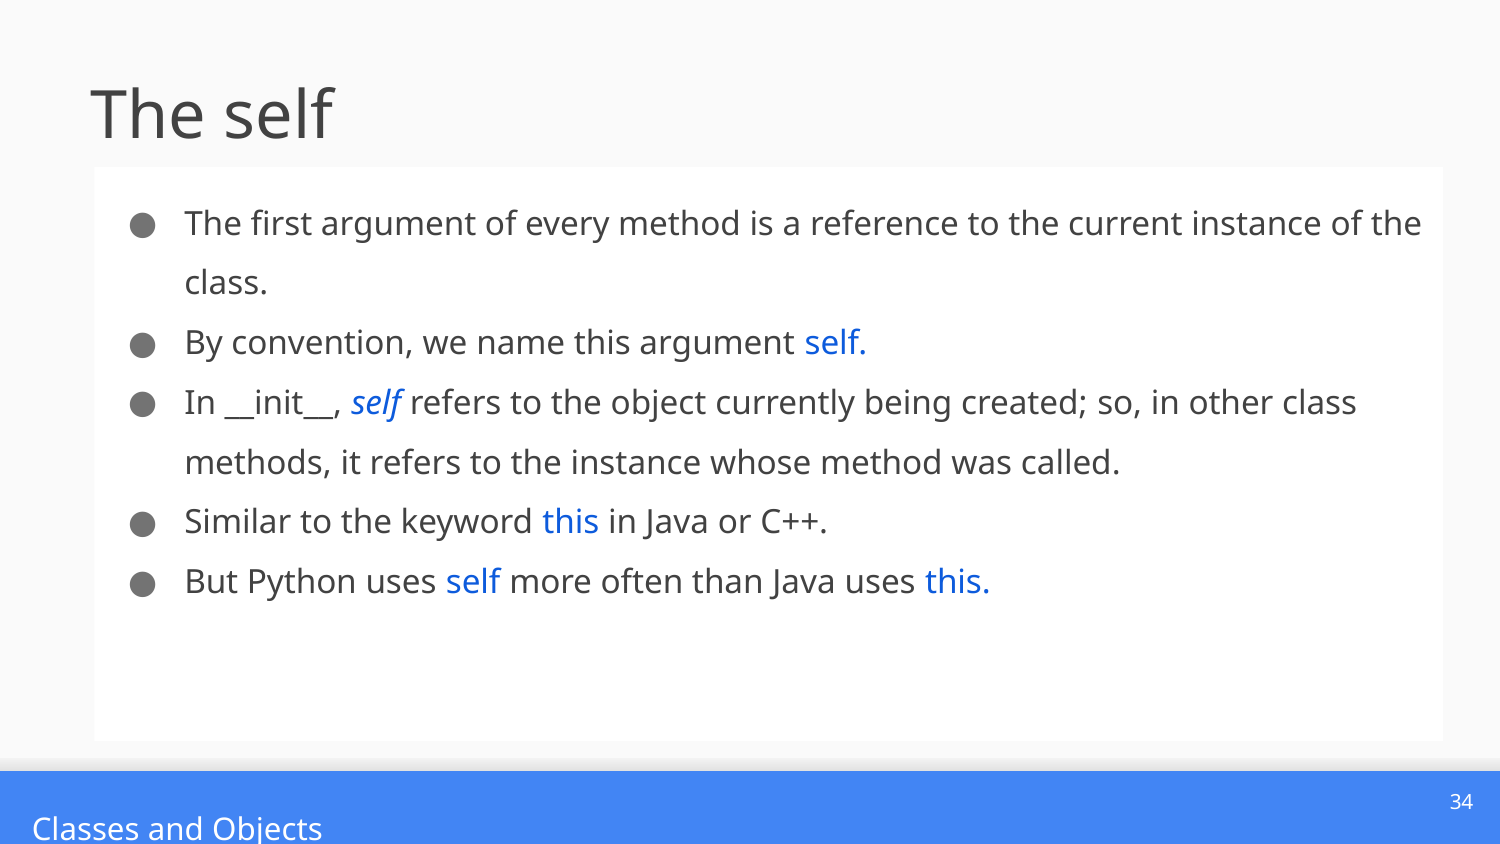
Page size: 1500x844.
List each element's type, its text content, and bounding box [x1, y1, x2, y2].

title The self [75, 41, 1425, 168]
slide_number 34 [1398, 770, 1489, 835]
list ﻿The first argument of every method is a reference to the current instance of the class. ﻿By convention, we name this argument self. In __init__, self refers to the object ﻿currently being created; ﻿so, in other class methods, it refers to the instance whose method was called. ﻿Similar to the keyword this in Java or C++. ﻿But Python uses self more often than Java uses this. [94, 167, 1444, 742]
